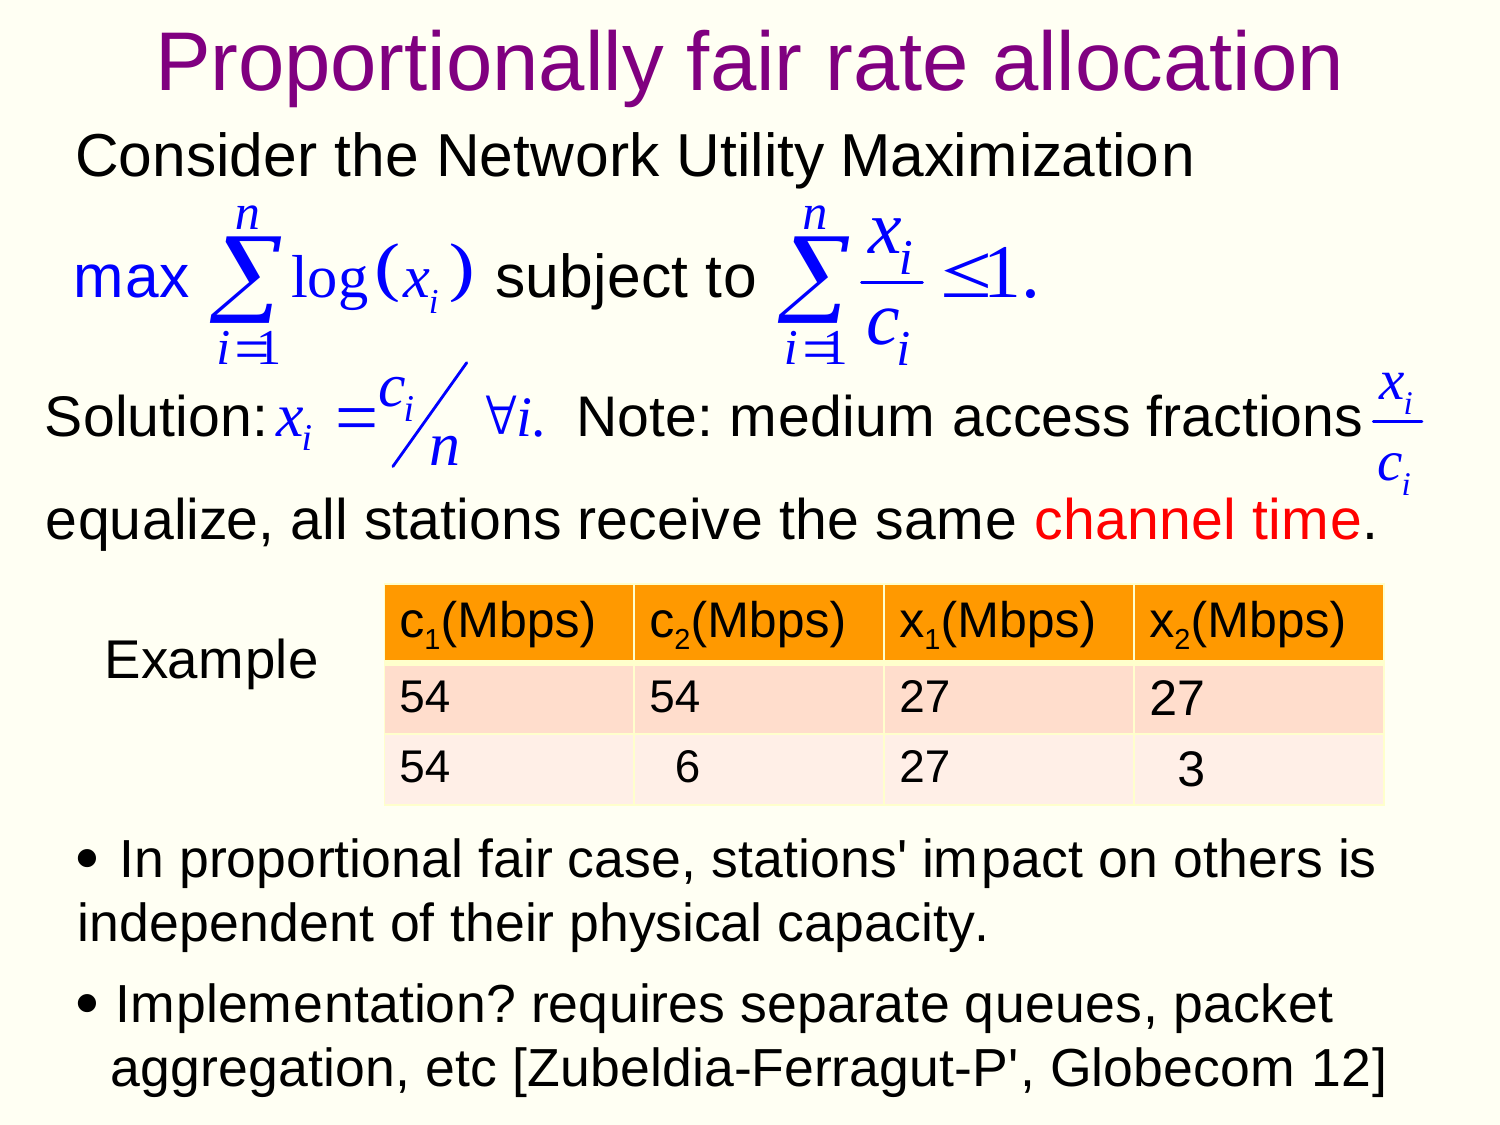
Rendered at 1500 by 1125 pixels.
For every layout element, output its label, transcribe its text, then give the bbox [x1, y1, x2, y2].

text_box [37, 343, 1434, 564]
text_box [67, 117, 1203, 342]
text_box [99, 627, 328, 702]
table_cell 27 [885, 735, 1133, 804]
table_cell 54 [635, 666, 883, 733]
table_header c1(Mbps) [385, 585, 633, 660]
table_cell 54 [385, 735, 633, 804]
table_header x2(Mbps) [1135, 585, 1383, 660]
table_cell 54 [385, 666, 633, 733]
table_cell 27 [1135, 666, 1383, 733]
table_header x1(Mbps) [885, 585, 1133, 660]
table_cell 27 [885, 666, 1133, 733]
table_cell 3 [1135, 735, 1383, 804]
table_header c2(Mbps) [635, 585, 883, 660]
title Proportionally fair rate allocation [0, 0, 1500, 114]
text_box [71, 824, 1394, 1112]
table_cell 6 [635, 735, 883, 804]
